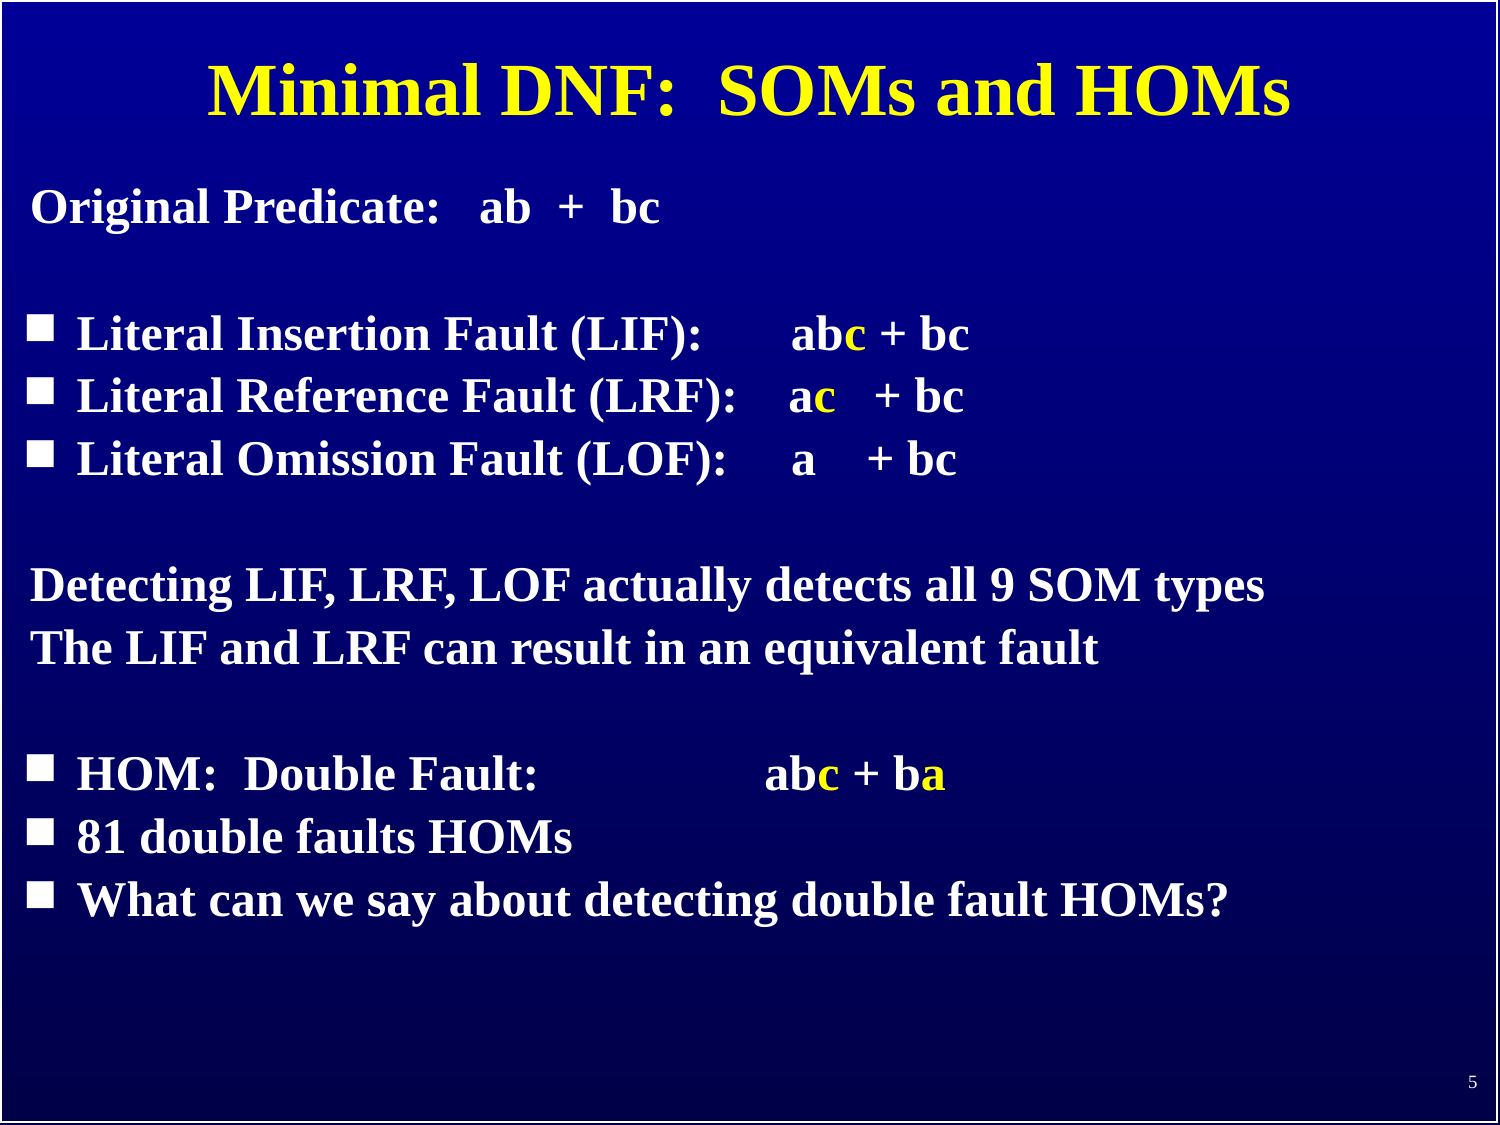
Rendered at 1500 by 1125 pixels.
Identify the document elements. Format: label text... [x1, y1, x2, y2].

title Minimal DNF: SOMs and HOMs [14, 15, 1486, 167]
slide_number 5 [1179, 1050, 1493, 1112]
list Original Predicate: ab + bc Literal Insertion Fault (LIF): abc + bc Literal Reference Fault (LRF): ac + bc Literal Omission Fault (LOF): a + bc Detecting LIF, LRF, LOF actually detects all 9 SOM types The LIF and LRF can result in an equivalent fault HOM: Double Fault: abc + ba 81 double faults HOMs What can we say about detecting double fault HOMs? [14, 177, 1486, 1047]
